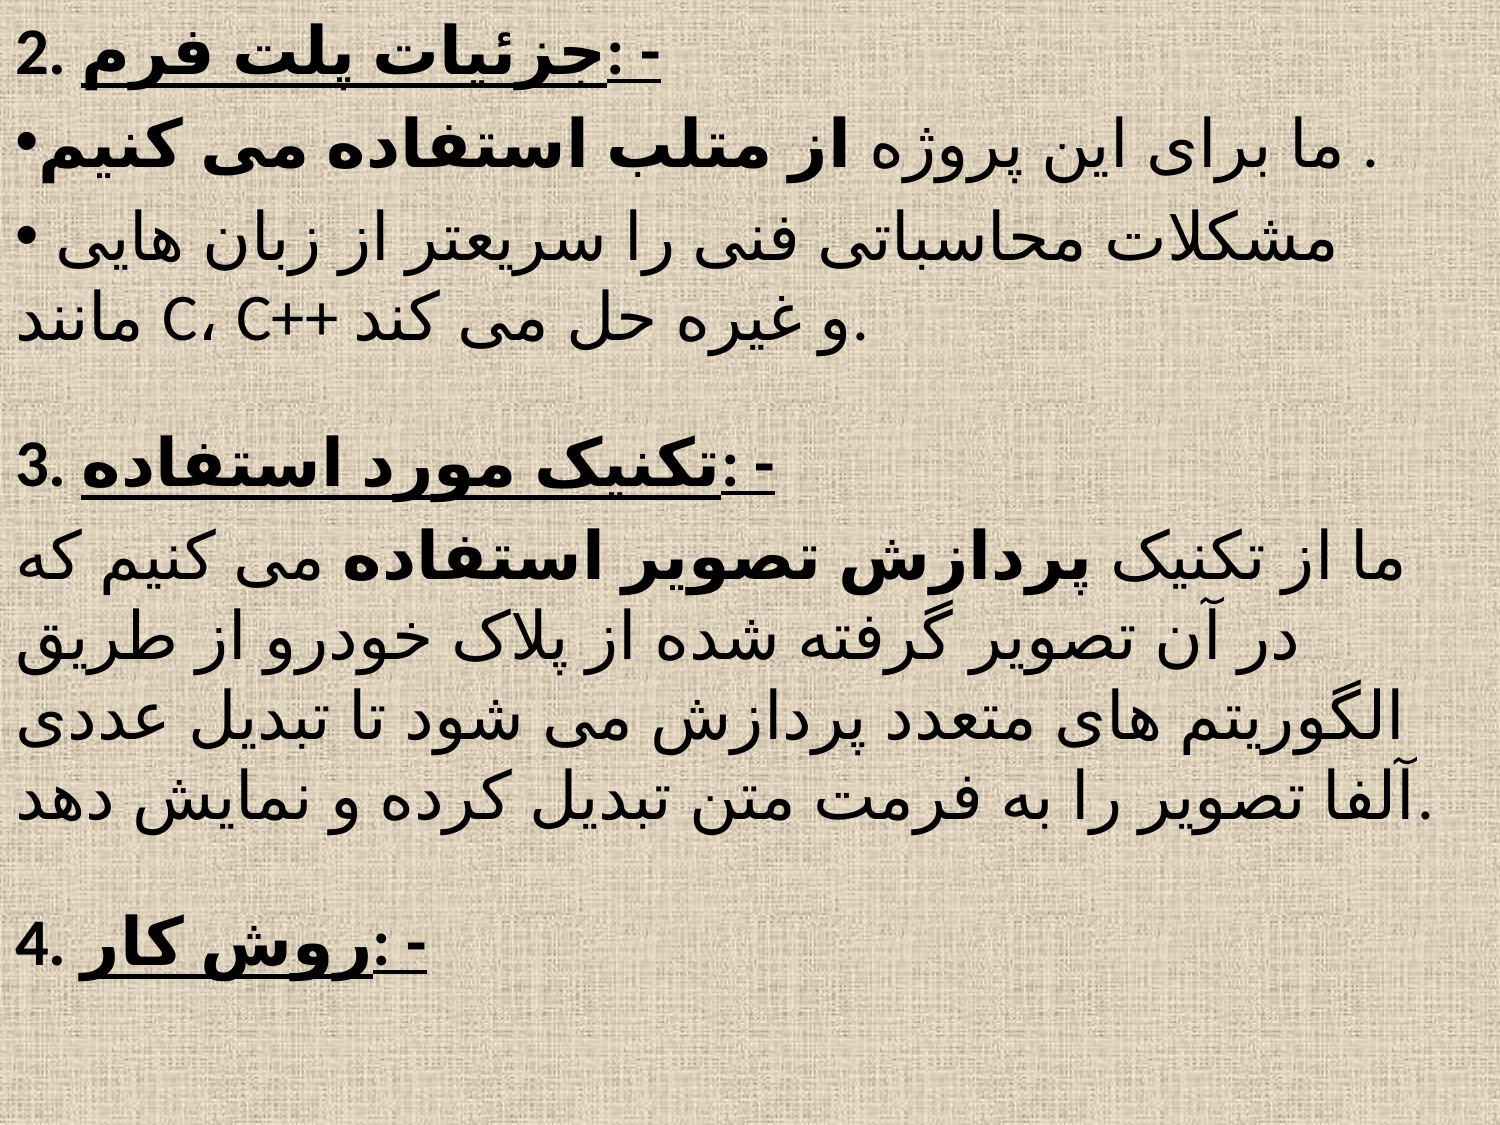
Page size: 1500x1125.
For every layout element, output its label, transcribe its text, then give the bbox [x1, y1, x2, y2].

subtitle 2. جزئیات پلت فرم: - ما برای این پروژه از متلب استفاده می کنیم . مشکلات محاسباتی فنی را سریعتر از زبان هایی مانند C، C++ و غیره حل می کند. 3. تکنیک مورد استفاده: - ما از تکنیک پردازش تصویر استفاده می کنیم که در آن تصویر گرفته شده از پلاک خودرو از طریق الگوریتم های متعدد پردازش می شود تا تبدیل عددی آلفا تصویر را به فرمت متن تبدیل کرده و نمایش دهد. 4. روش کار: - [0, 0, 1500, 1125]
